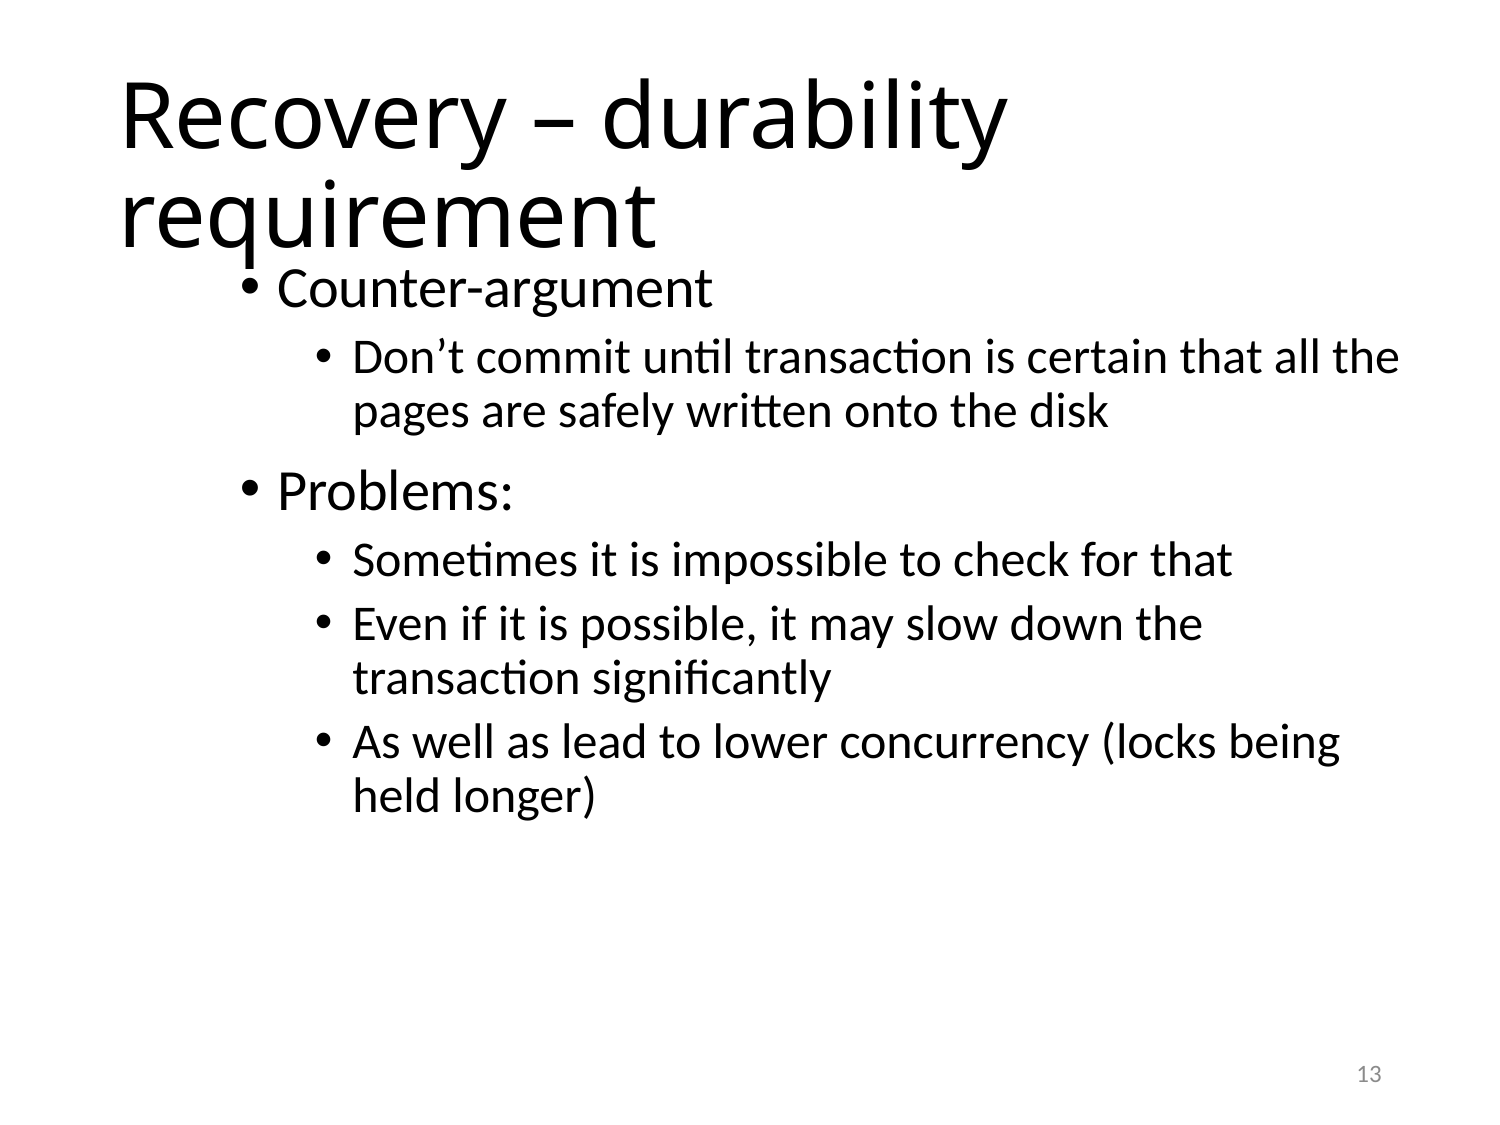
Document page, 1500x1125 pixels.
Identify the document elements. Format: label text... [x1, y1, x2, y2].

title Recovery – durability requirement [103, 59, 1397, 278]
slide_number 13 [1059, 1050, 1397, 1103]
list Counter-argument Don’t commit until transaction is certain that all the pages are safely written onto the disk Problems: Sometimes it is impossible to check for that Even if it is possible, it may slow down the transaction significantly As well as lead to lower concurrency (locks being held longer) [224, 249, 1425, 1050]
